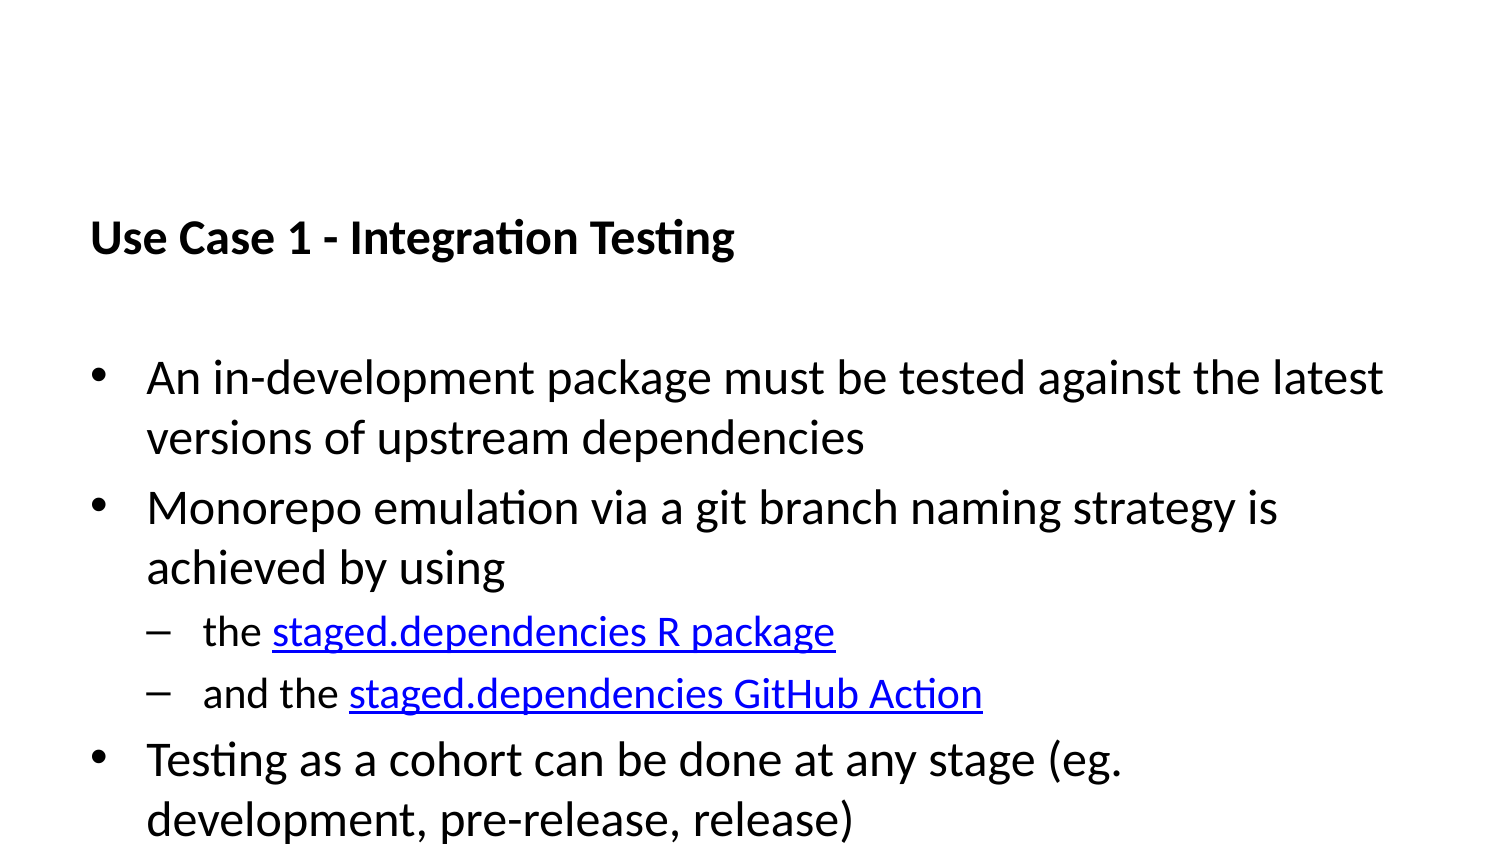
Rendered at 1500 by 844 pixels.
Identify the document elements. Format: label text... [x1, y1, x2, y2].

list Use Case 1 - Integration Testing An in-development package must be tested against the latest versions of upstream dependencies Monorepo emulation via a git branch naming strategy is achieved by using the staged.dependencies R package and the staged.dependencies GitHub Action Testing as a cohort can be done at any stage (eg. development, pre-release, release) Use Case 2 - Web Application Testing & Deployment [75, 196, 1425, 754]
